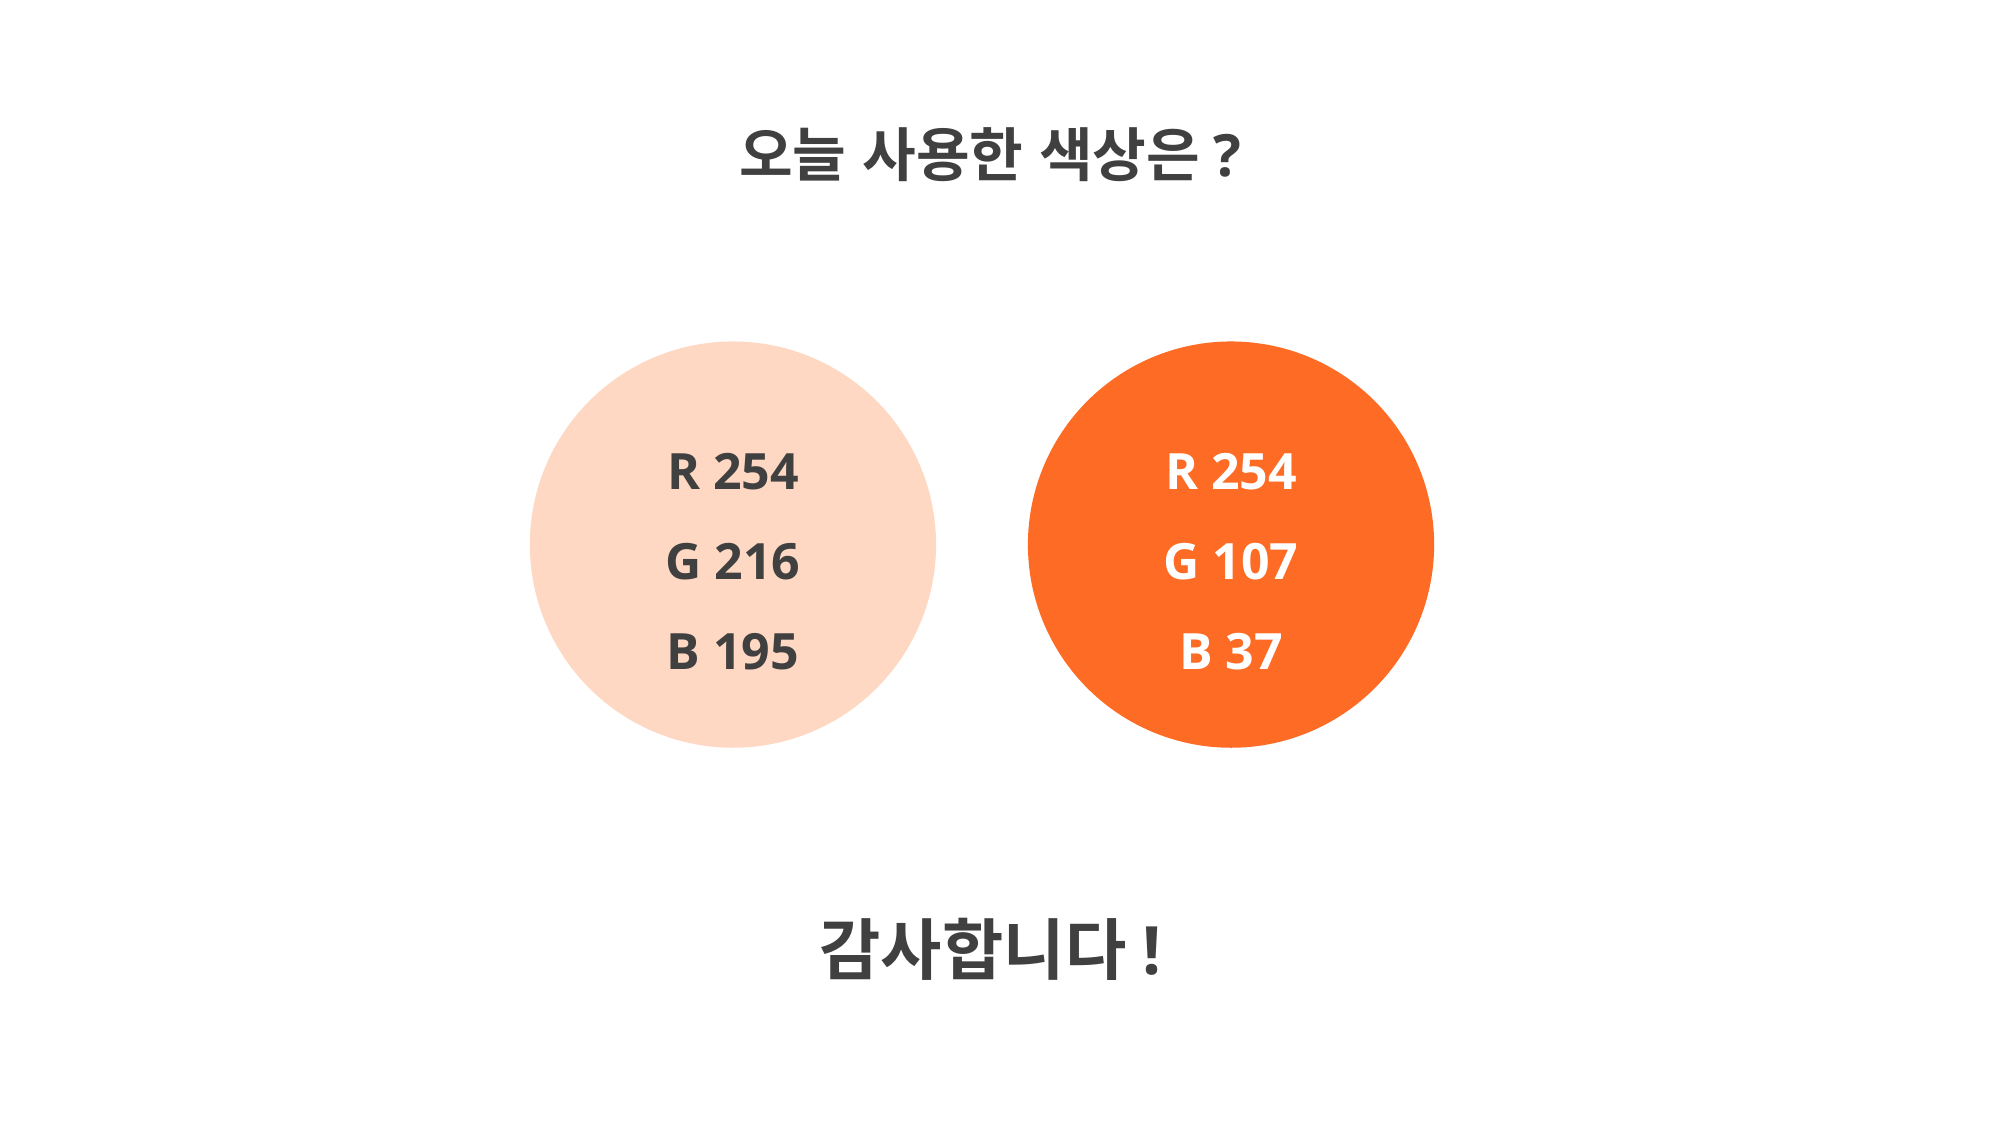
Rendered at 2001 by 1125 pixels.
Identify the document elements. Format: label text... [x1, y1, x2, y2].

text_box R 254 G 107 B 37 [1026, 340, 1436, 749]
text_box R 254 G 216 B 195 [528, 340, 938, 749]
text_box 감사합니다! [391, 860, 1590, 996]
text_box 오늘 사용한 색상은? [643, 75, 1339, 196]
